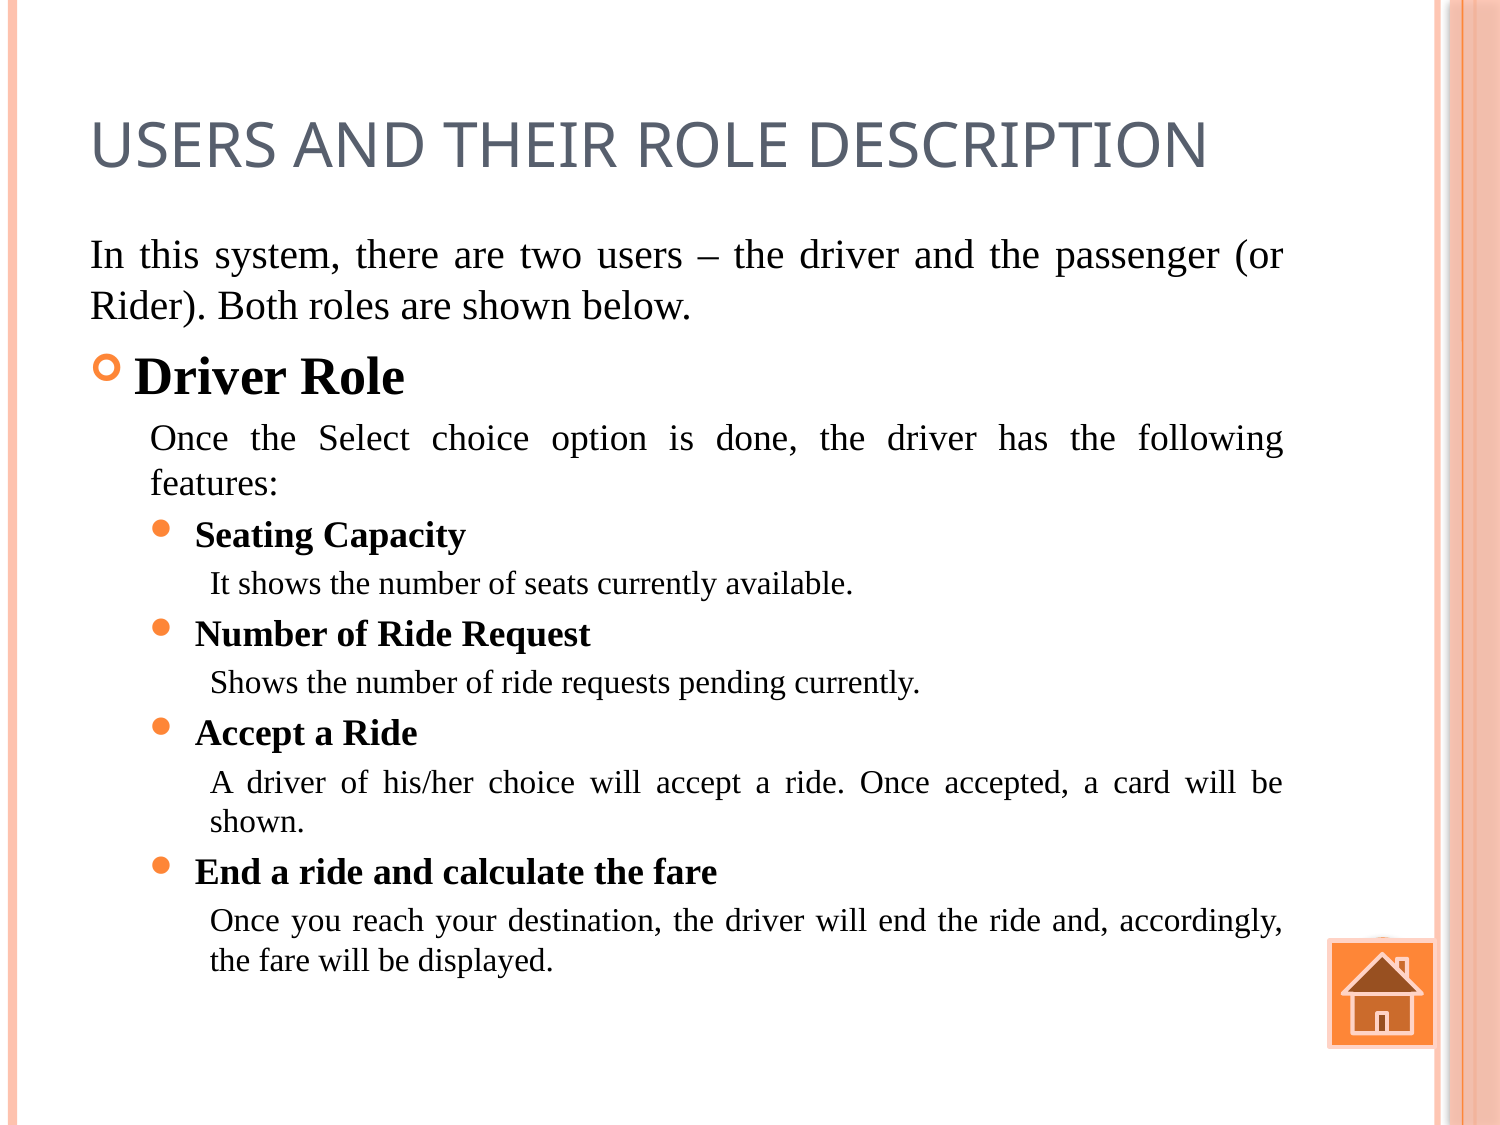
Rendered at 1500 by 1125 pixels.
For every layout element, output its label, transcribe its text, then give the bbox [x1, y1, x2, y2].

list In this system, there are two users – the driver and the passenger (or Rider). Both roles are shown below. Driver Role Once the Select choice option is done, the driver has the following features: Seating Capacity It shows the number of seats currently available. Number of Ride Request Shows the number of ride requests pending currently. Accept a Ride A driver of his/her choice will accept a ride. Once accepted, a card will be shown. End a ride and calculate the fare Once you reach your destination, the driver will end the ride and, accordingly, the fare will be displayed. [75, 219, 1300, 1071]
text_box [1327, 938, 1437, 1049]
title Users and their role description [75, 0, 1300, 188]
